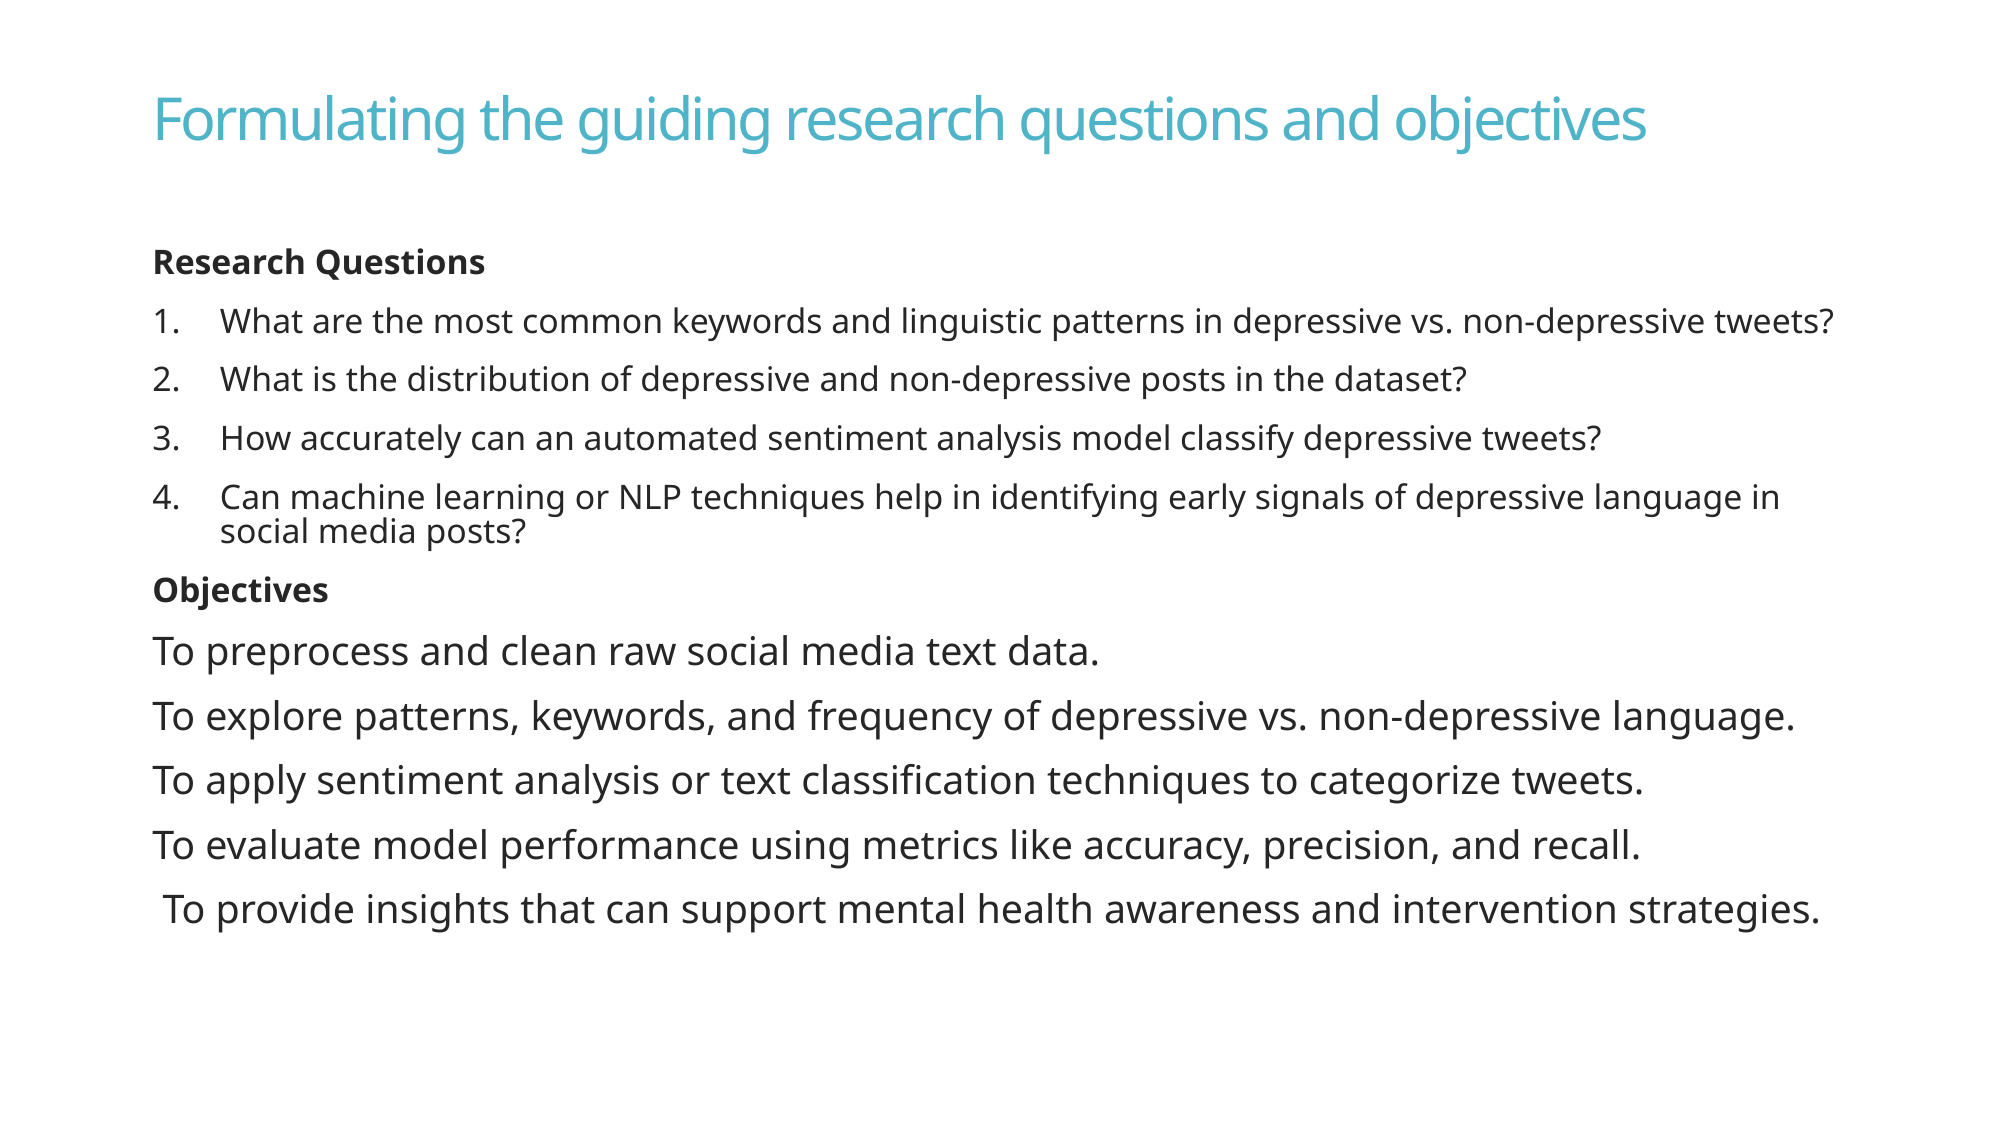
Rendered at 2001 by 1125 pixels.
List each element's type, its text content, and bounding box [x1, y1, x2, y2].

list Research Questions What are the most common keywords and linguistic patterns in depressive vs. non-depressive tweets? What is the distribution of depressive and non-depressive posts in the dataset? How accurately can an automated sentiment analysis model classify depressive tweets? Can machine learning or NLP techniques help in identifying early signals of depressive language in social media posts? Objectives To preprocess and clean raw social media text data. To explore patterns, keywords, and frequency of depressive vs. non-depressive language. To apply sentiment analysis or text classification techniques to categorize tweets. To evaluate model performance using metrics like accuracy, precision, and recall. To provide insights that can support mental health awareness and intervention strategies. [137, 239, 1863, 1014]
title Formulating the guiding research questions and objectives [137, 59, 1863, 184]
